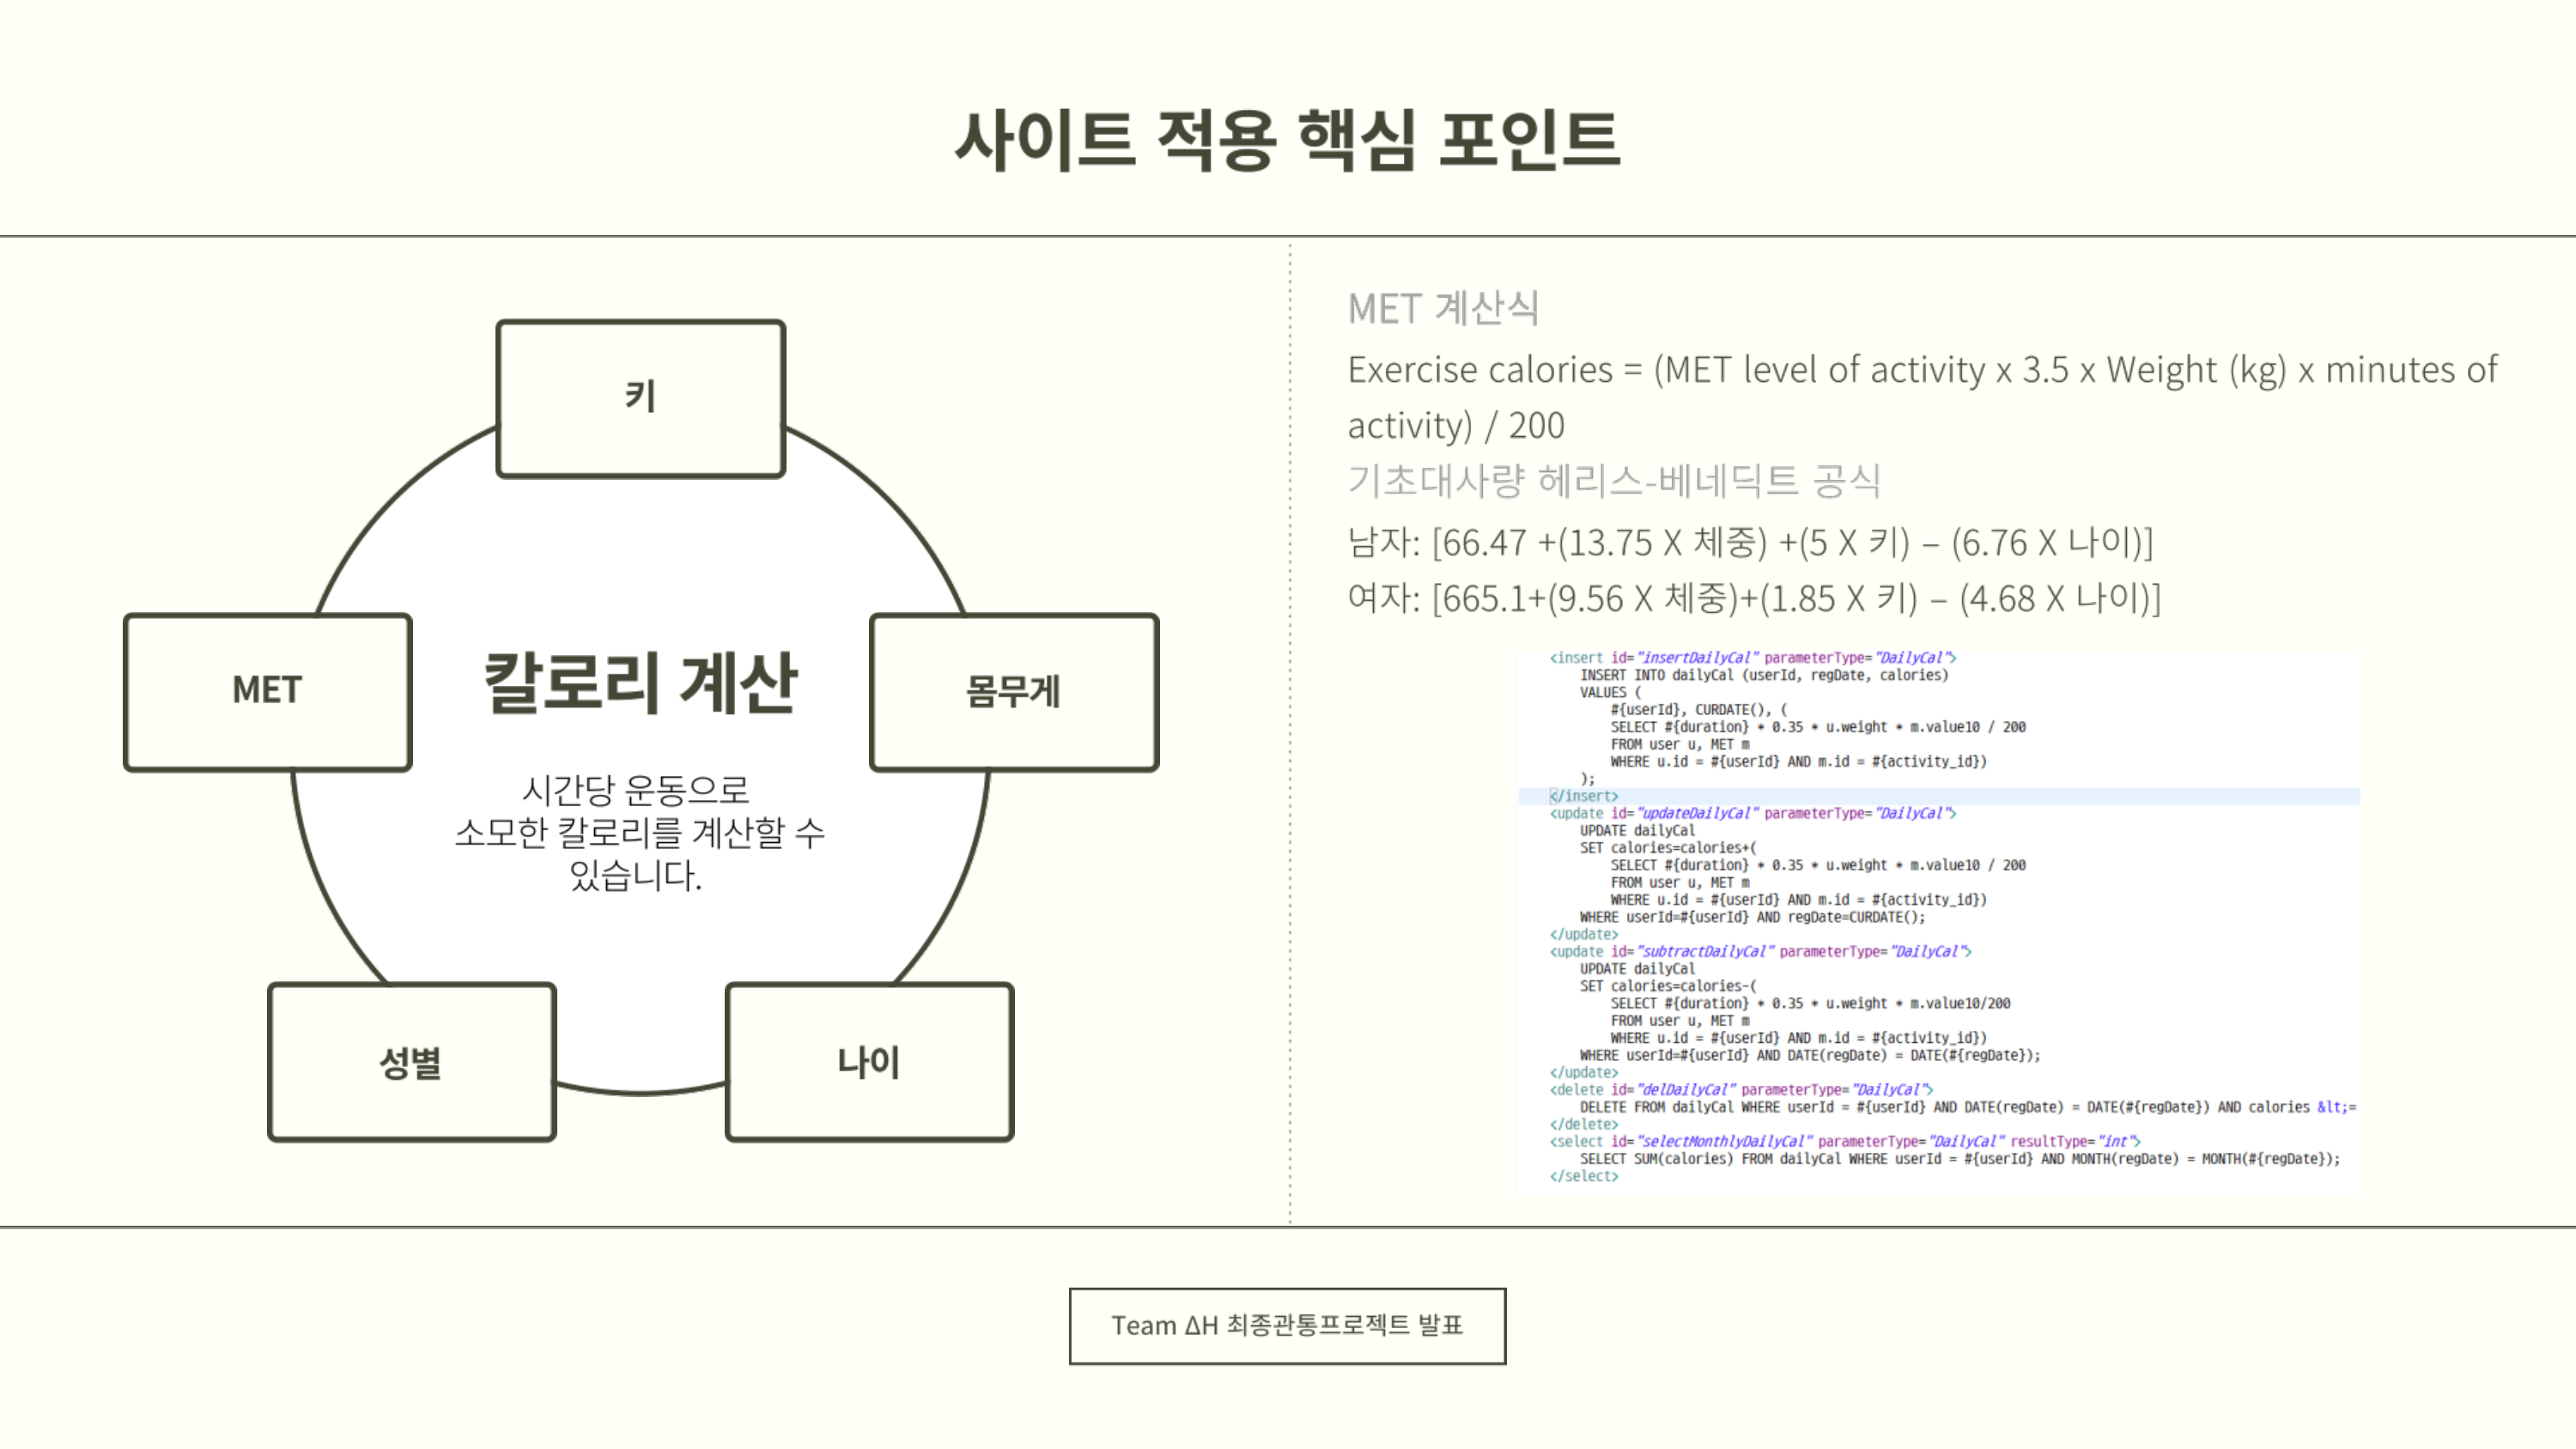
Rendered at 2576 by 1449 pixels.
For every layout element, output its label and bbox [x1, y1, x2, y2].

picture [929, 660, 1077, 726]
picture [419, 623, 833, 747]
text_box [289, 744, 993, 1098]
text_box [1516, 651, 2360, 1196]
text_box [869, 612, 1160, 731]
text_box [836, 733, 1512, 737]
picture [855, 81, 1656, 203]
picture [262, 1033, 458, 1097]
text_box [289, 394, 993, 731]
picture [182, 658, 326, 719]
picture [784, 1032, 918, 1097]
picture [1066, 1304, 1479, 1350]
text_box [724, 981, 1015, 1143]
text_box [0, 1226, 2576, 1229]
text_box [869, 744, 1160, 774]
picture [556, 365, 671, 430]
text_box [1068, 1288, 1507, 1367]
text_box [267, 981, 558, 1143]
text_box [122, 612, 413, 774]
picture [1342, 276, 2519, 637]
picture [439, 761, 844, 909]
text_box [495, 318, 787, 481]
text_box [0, 234, 2576, 238]
